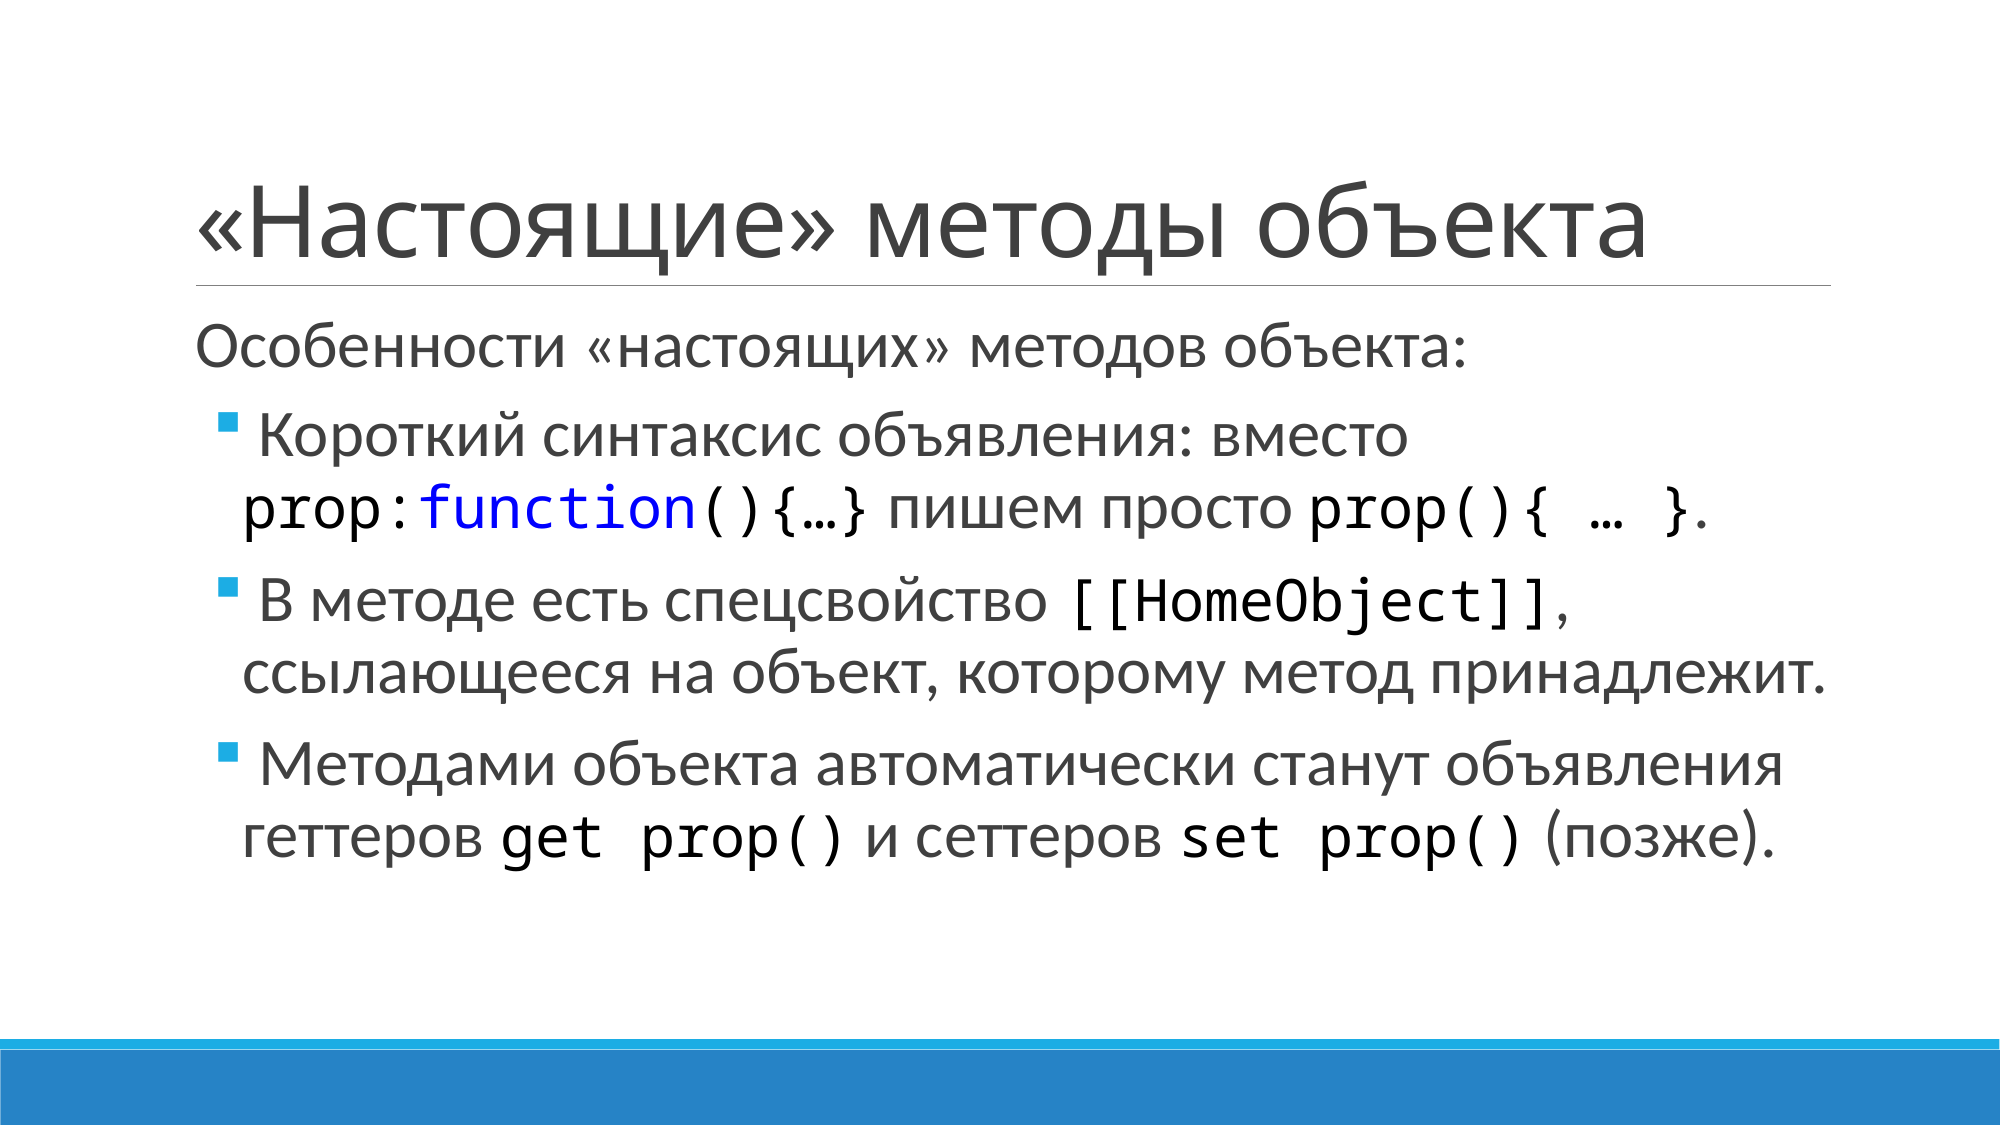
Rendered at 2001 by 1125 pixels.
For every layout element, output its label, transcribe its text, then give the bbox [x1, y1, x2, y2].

title «Настоящие» методы объекта [180, 47, 1830, 285]
list Особенности «настоящих» методов объекта: Короткий синтаксис объявления: вместо prop:function(){…} пишем просто prop(){ … }. В методе есть спецсвойство [[HomeObject]], ссылающееся на объект, которому метод принадлежит. Методами объекта автоматически станут объявления геттеров get prop() и сеттеров set prop() (позже). [180, 302, 1830, 963]
